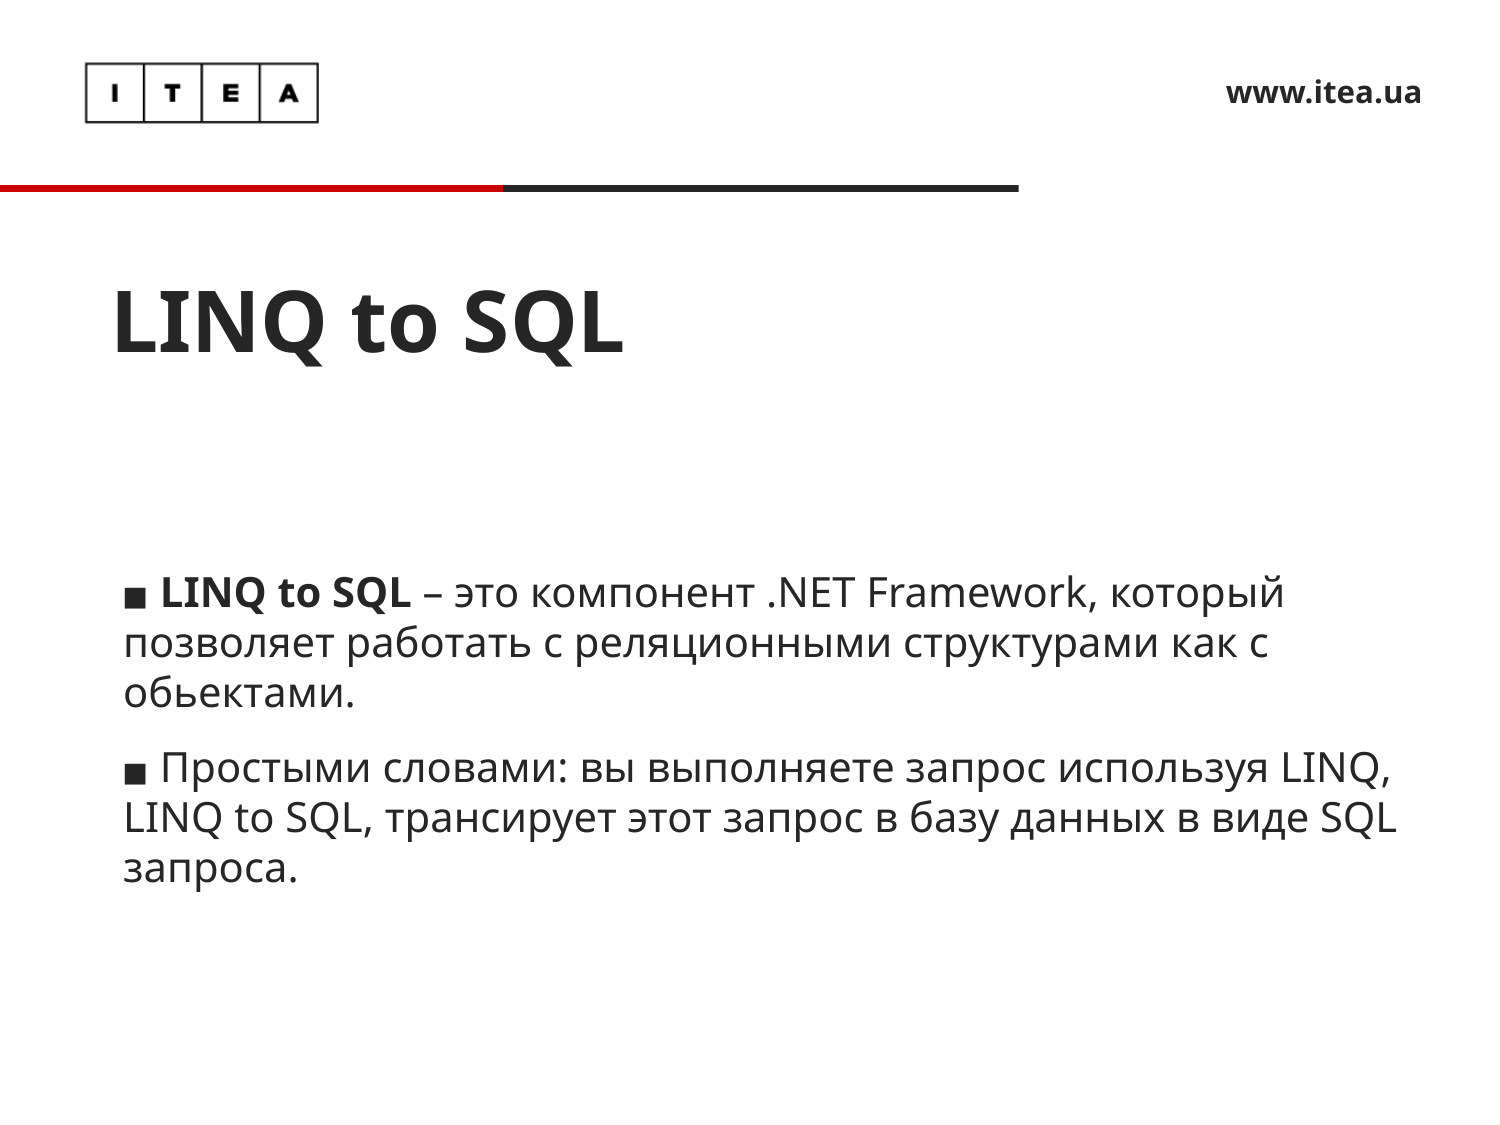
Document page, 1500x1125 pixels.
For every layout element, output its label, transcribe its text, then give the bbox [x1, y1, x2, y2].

text_box www.itea.ua [1172, 66, 1477, 115]
text_box LINQ to SQL – это компонент .NET Framework, который позволяет работать с реляционными структурами как с обьектами. Простыми словами: вы выполняете запрос используя LINQ, LINQ to SQL, трансирует этот запрос в базу данных в виде SQL запроса. [72, 412, 1415, 1045]
title LINQ to SQL [72, 224, 1423, 413]
picture [57, 49, 344, 133]
text_box [503, 185, 1019, 192]
text_box [0, 185, 503, 192]
